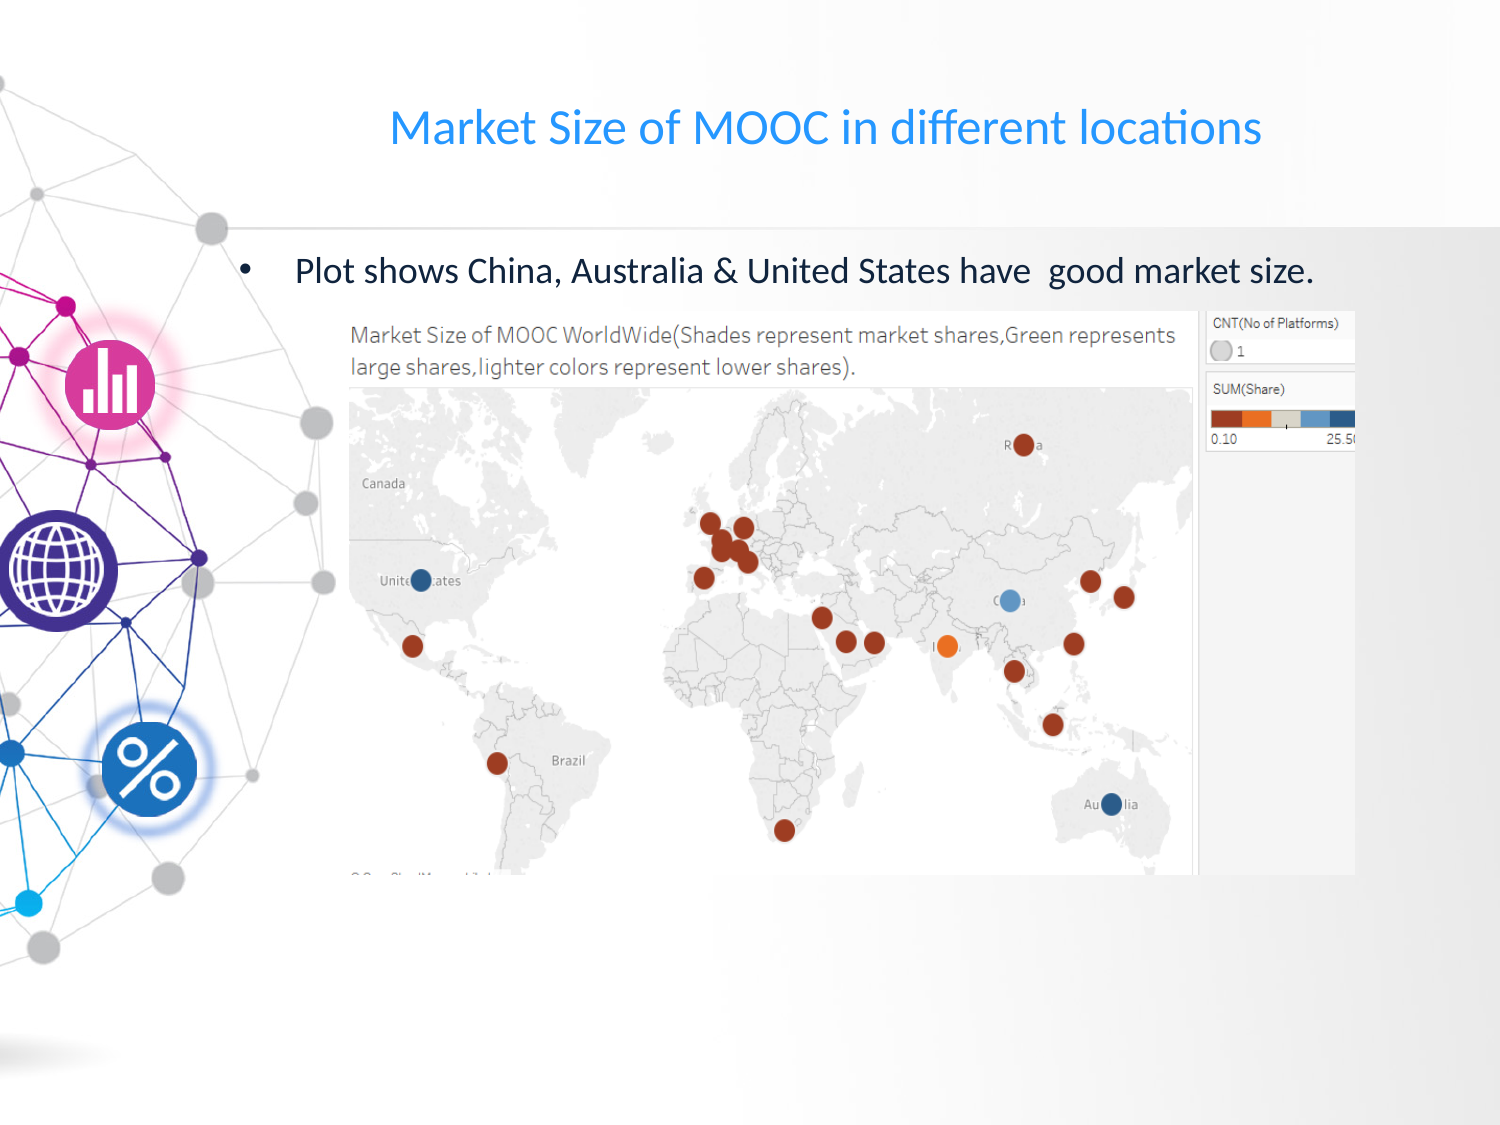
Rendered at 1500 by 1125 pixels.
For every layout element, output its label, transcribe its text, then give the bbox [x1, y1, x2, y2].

list Plot shows China, Australia & United States have good market size. [223, 238, 1377, 940]
title Market Size of MOOC in different locations [374, 61, 1377, 187]
picture [0, 0, 1500, 1125]
